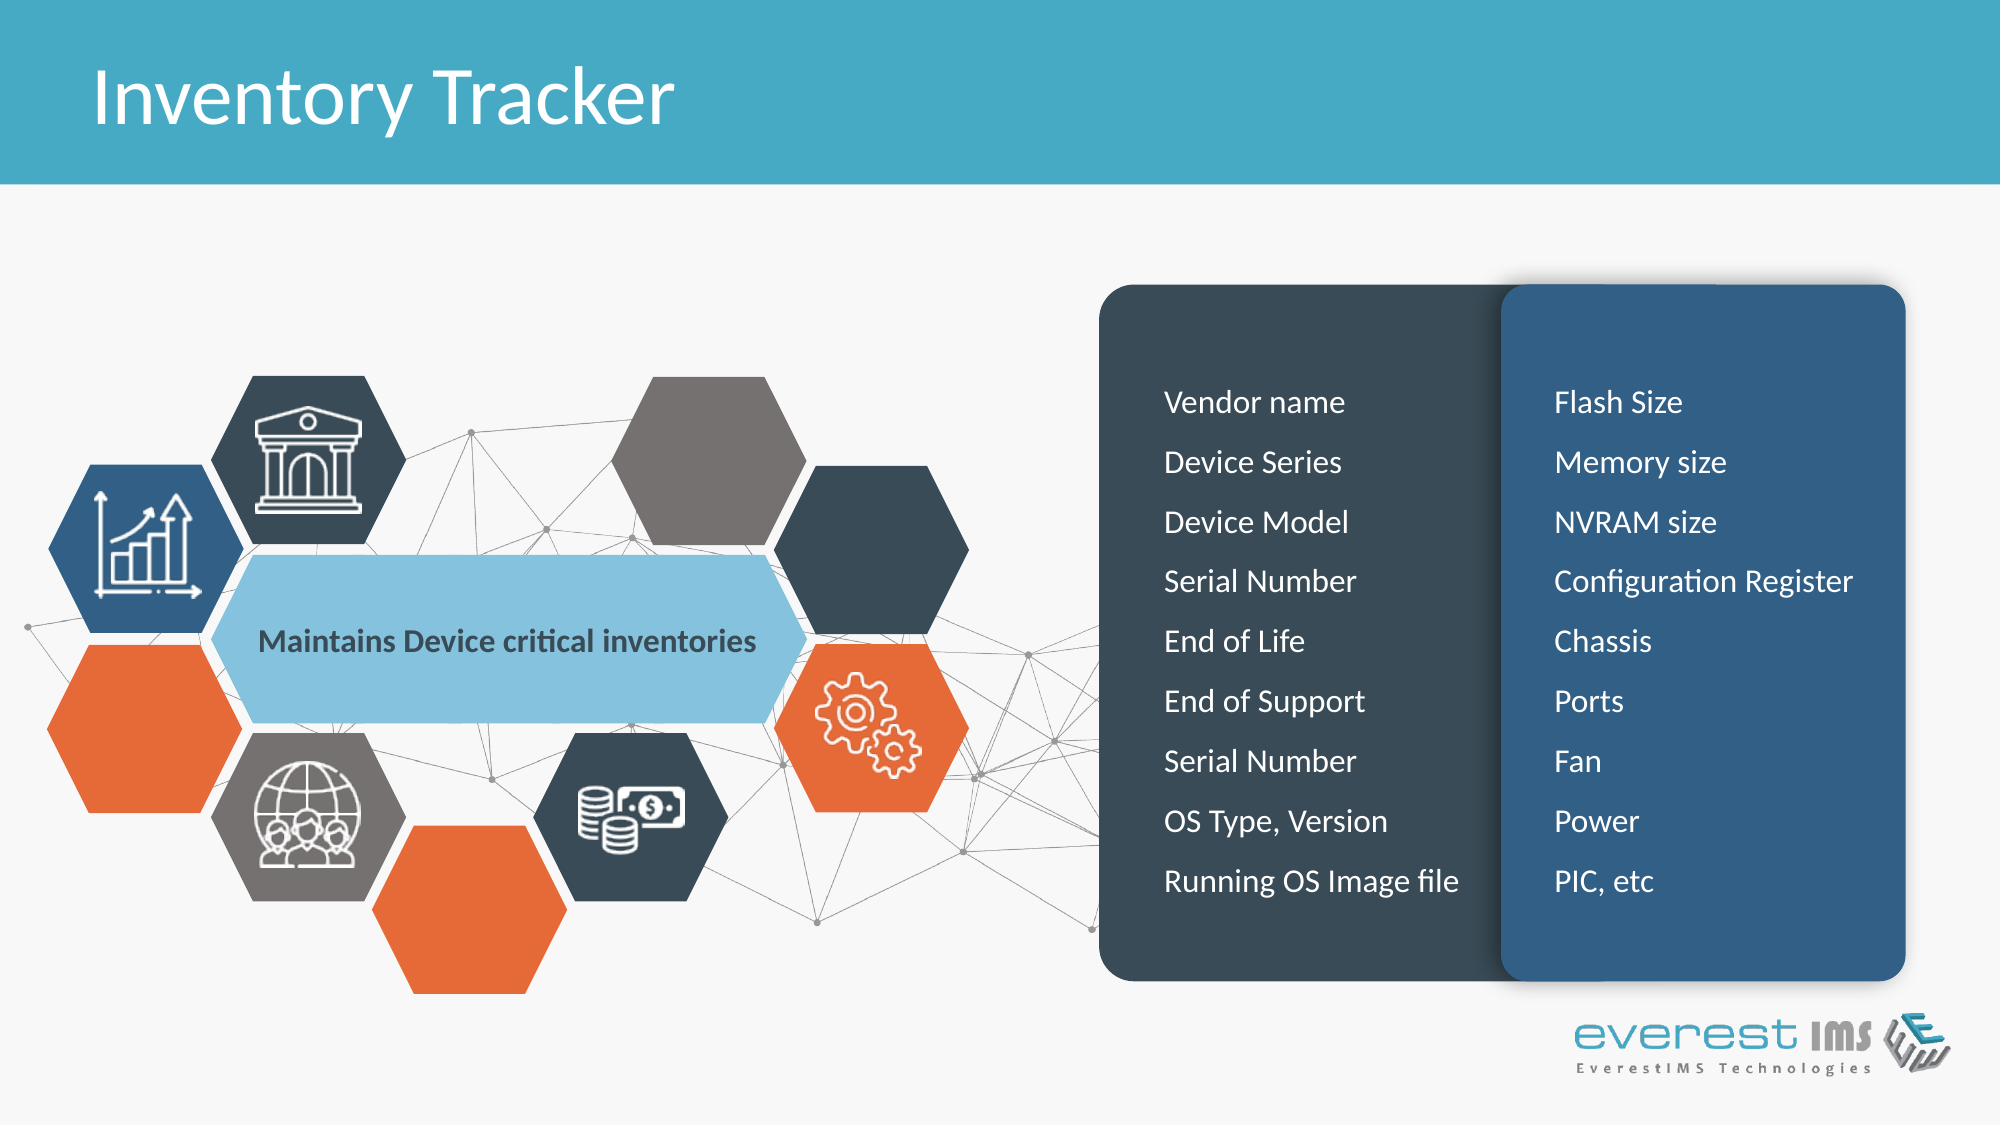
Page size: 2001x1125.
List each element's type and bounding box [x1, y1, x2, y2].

picture [1575, 1013, 1951, 1077]
text_box [0, 0, 2000, 1125]
picture [24, 406, 1675, 933]
